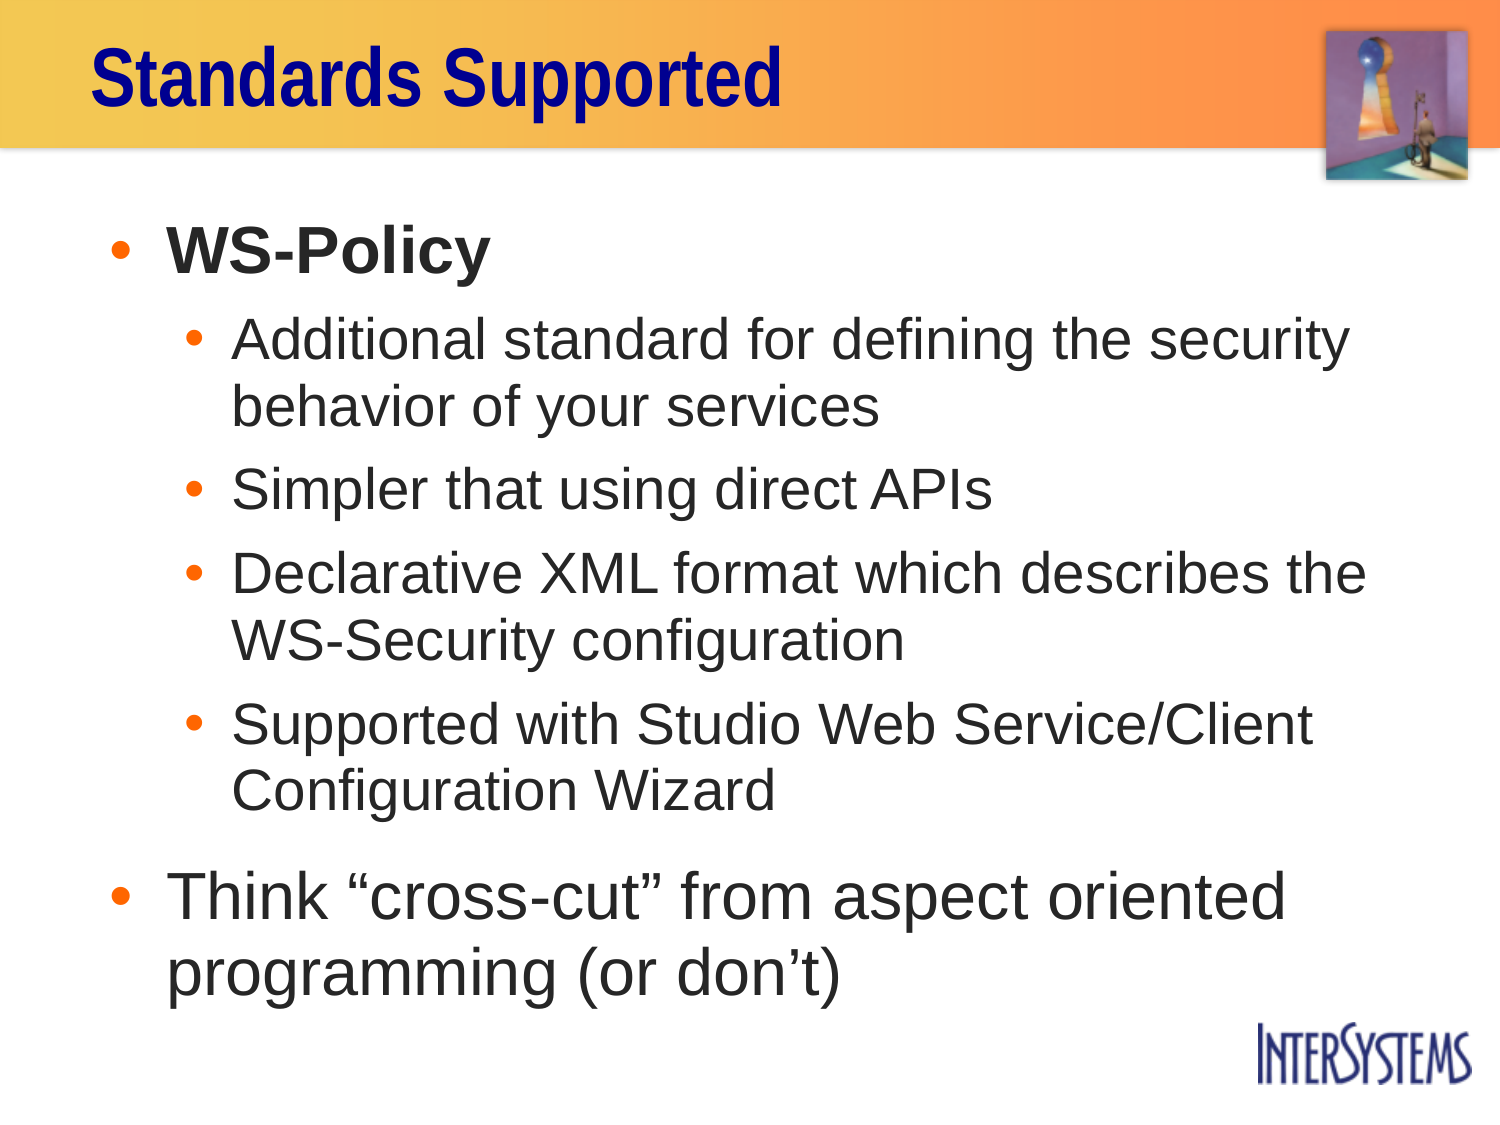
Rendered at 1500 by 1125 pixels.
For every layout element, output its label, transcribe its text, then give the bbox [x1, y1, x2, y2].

picture [0, 0, 1500, 180]
list WS-Policy Additional standard for defining the security behavior of your services Simpler that using direct APIs Declarative XML format which describes the WS-Security configuration Supported with Studio Web Service/Client Configuration Wizard Think “cross-cut” from aspect oriented programming (or don’t) [94, 205, 1403, 987]
title Standards Supported [75, 0, 1425, 147]
picture [1258, 1022, 1472, 1085]
